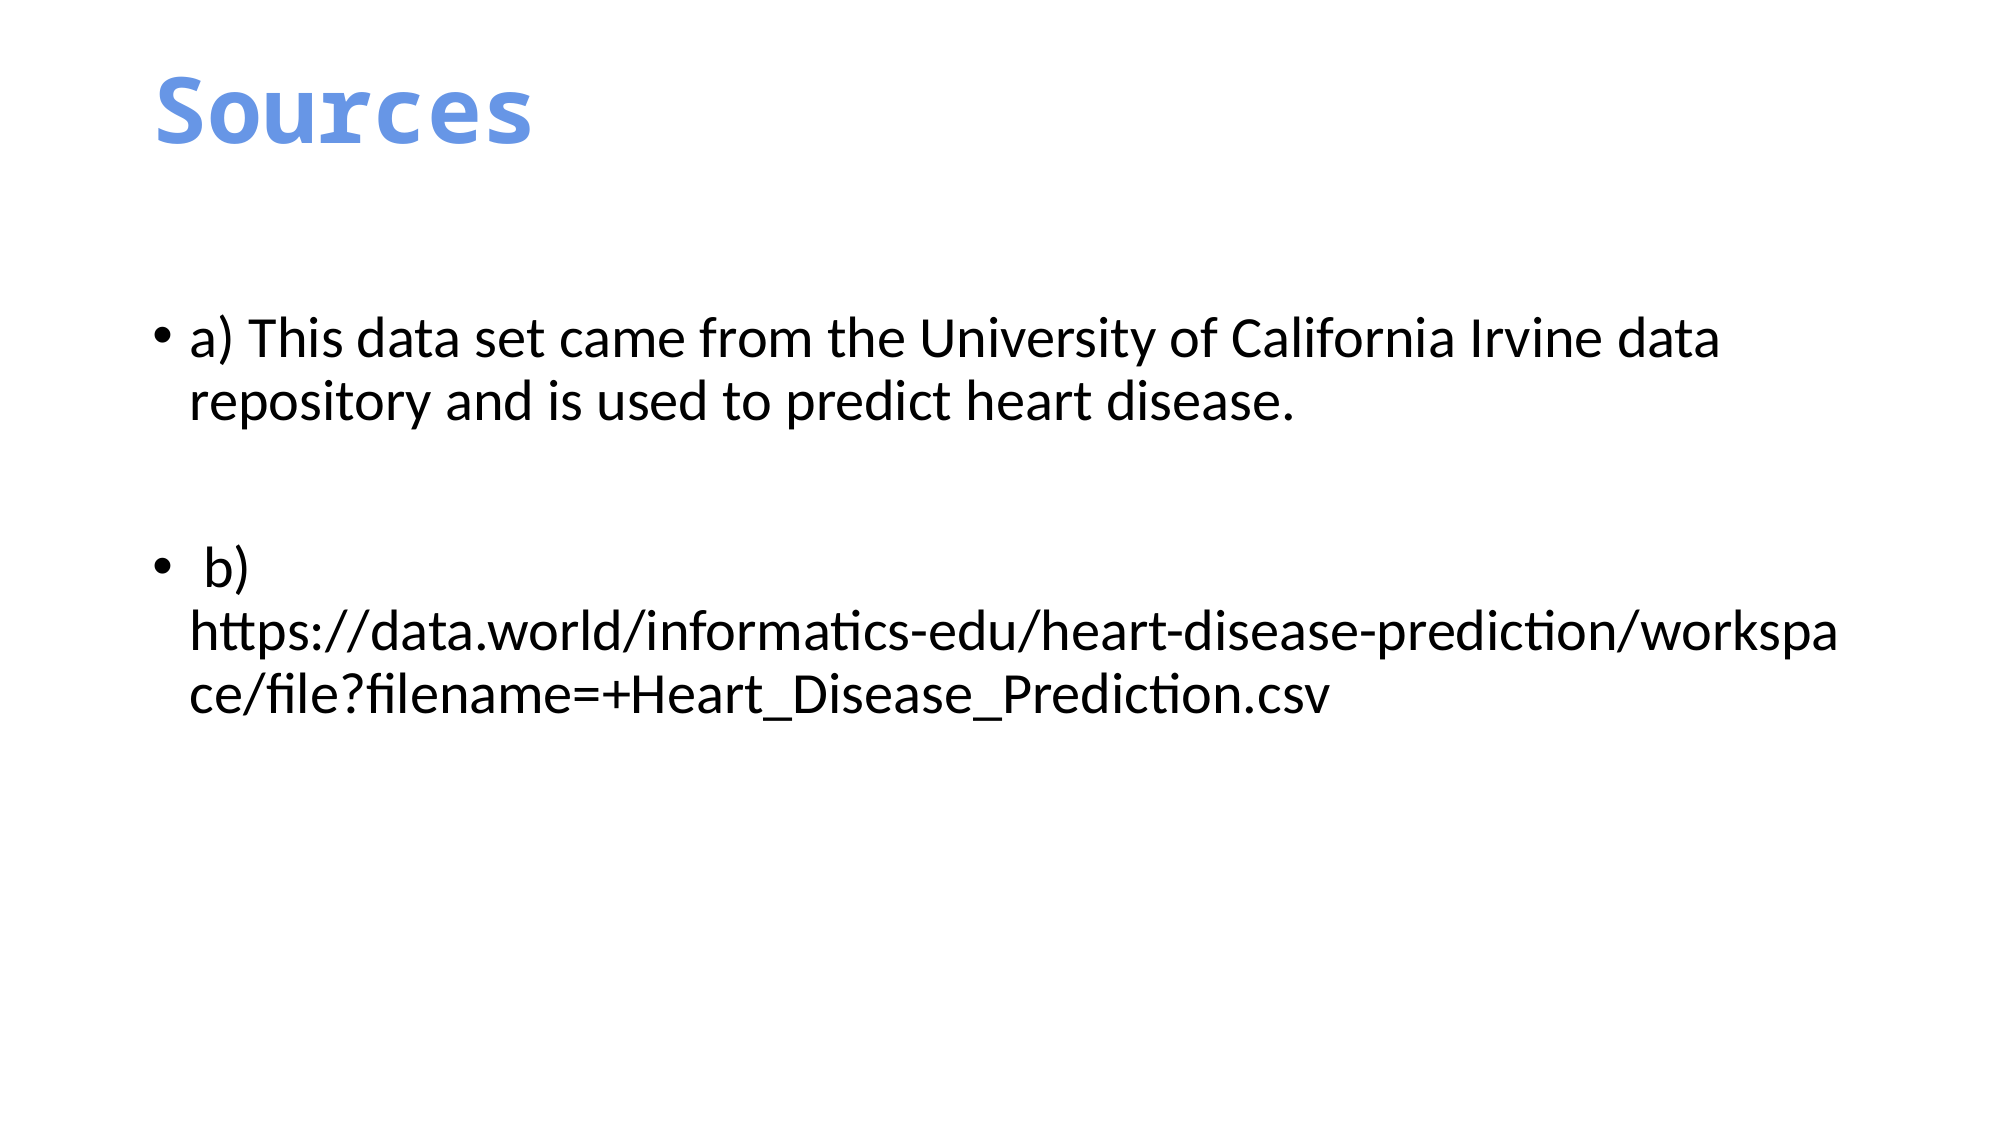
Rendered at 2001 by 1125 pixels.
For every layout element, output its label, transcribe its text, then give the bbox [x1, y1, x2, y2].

title Sources [137, 59, 1863, 278]
list a) This data set came from the University of California Irvine data repository and is used to predict heart disease. b) https://data.world/informatics-edu/heart-disease-prediction/workspace/file?filename=+Heart_Disease_Prediction.csv [137, 299, 1863, 1014]
